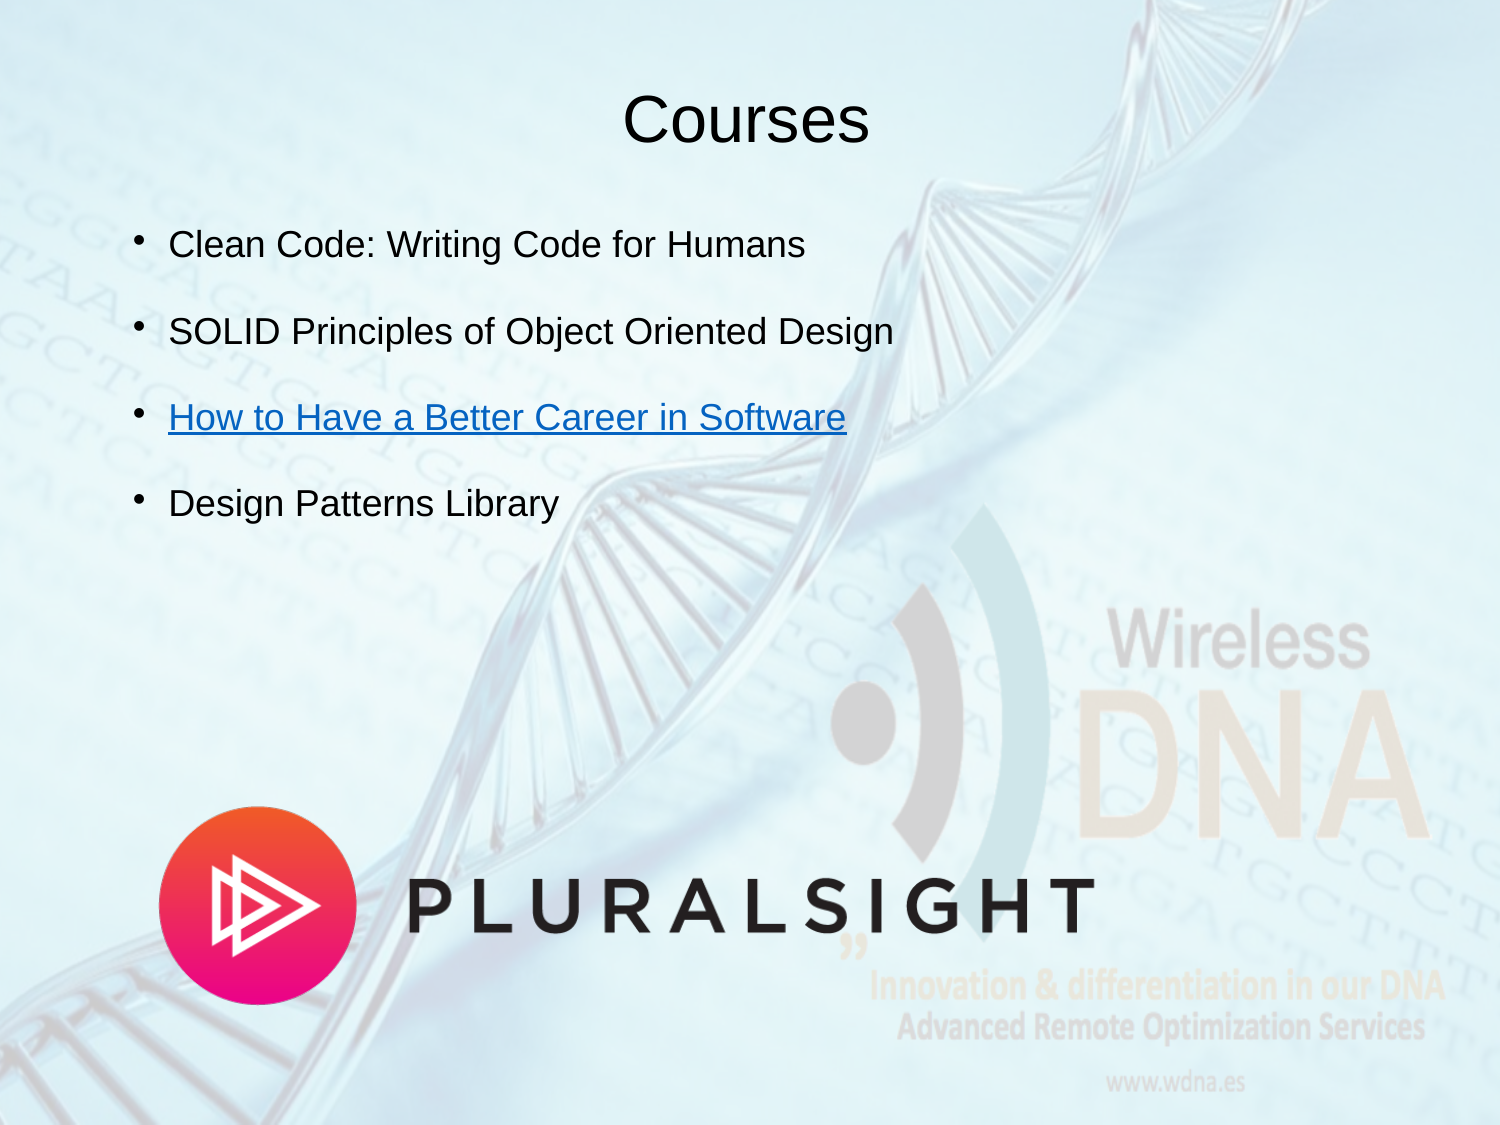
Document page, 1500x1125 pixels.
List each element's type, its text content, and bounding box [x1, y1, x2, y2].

picture [141, 791, 1134, 1021]
text_box Clean Code: Writing Code for Humans SOLID Principles of Object Oriented Design How to Have a Better Career in Software Design Patterns Library [118, 212, 1016, 520]
text_box Courses [99, 7, 1394, 225]
